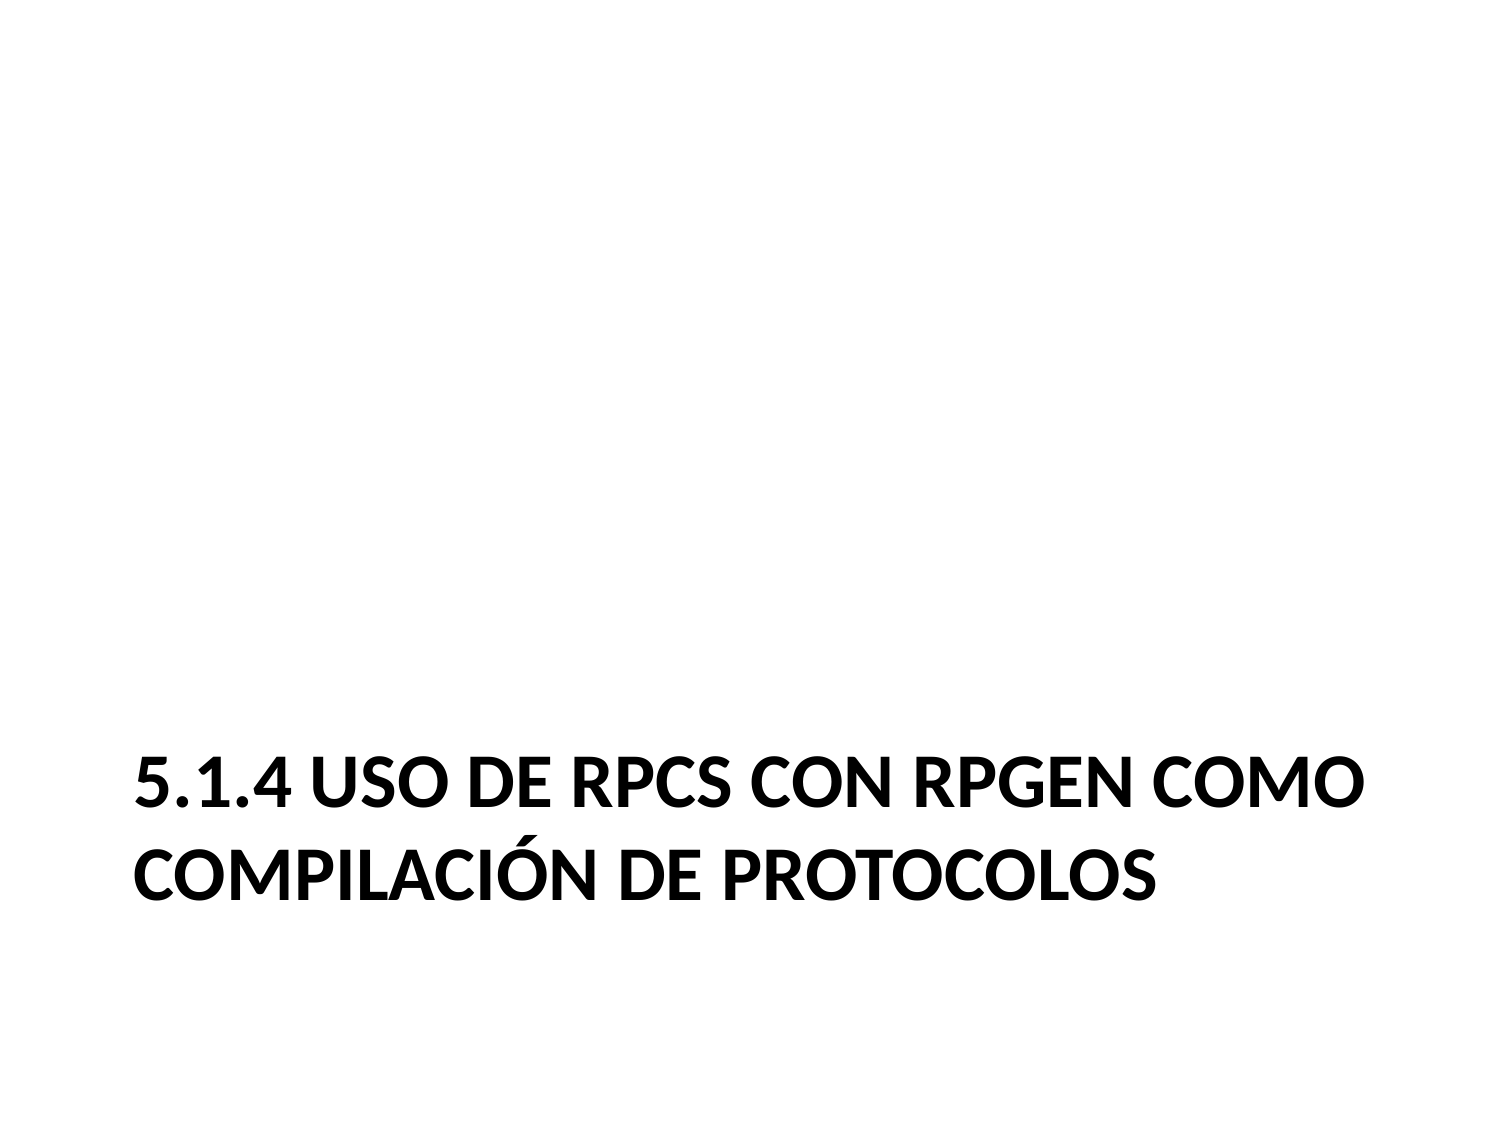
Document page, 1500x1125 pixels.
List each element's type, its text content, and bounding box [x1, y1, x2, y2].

title 5.1.4 Uso de RPCs con RPGEN como compilación de protocolos [118, 722, 1394, 947]
